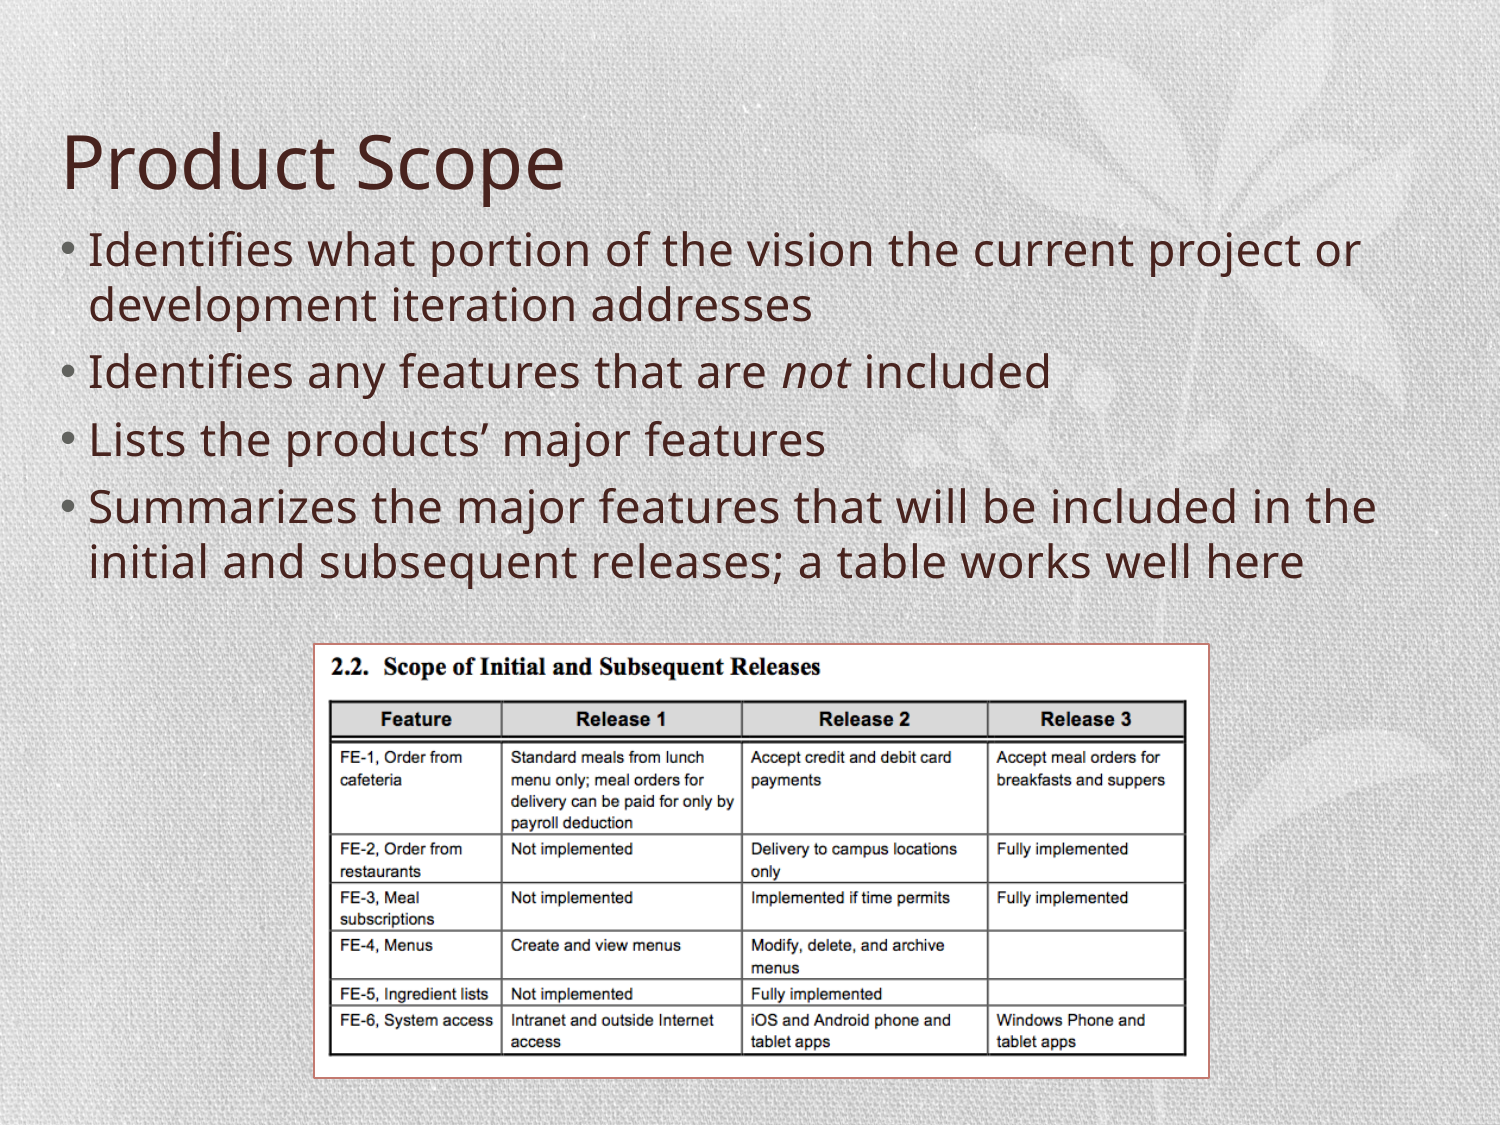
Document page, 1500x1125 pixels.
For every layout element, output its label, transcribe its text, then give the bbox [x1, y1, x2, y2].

title Product Scope [45, 37, 1455, 213]
picture [314, 644, 1208, 1078]
list Identifies what portion of the vision the current project or development iteration addresses Identifies any features that are not included Lists the products’ major features Summarizes the major features that will be included in the initial and subsequent releases; a table works well here [45, 213, 1455, 1023]
